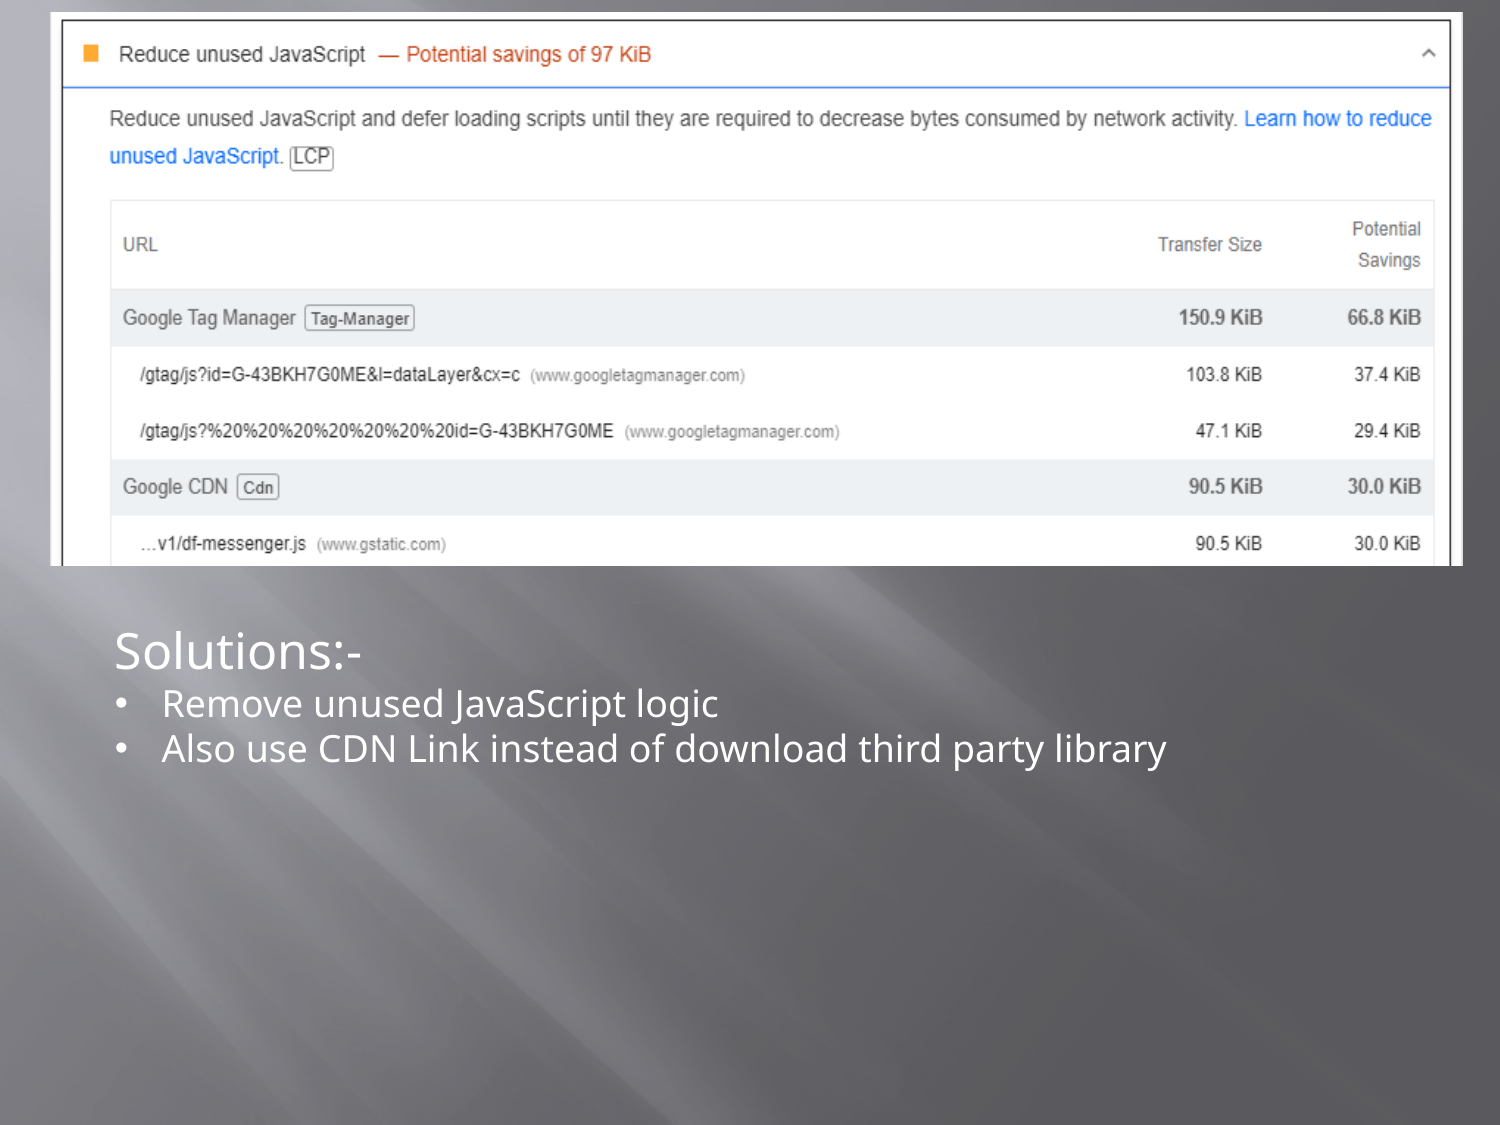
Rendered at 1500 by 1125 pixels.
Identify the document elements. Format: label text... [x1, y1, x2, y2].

picture [49, 12, 1463, 567]
text_box Solutions:- Remove unused JavaScript logic Also use CDN Link instead of download third party library [99, 612, 1325, 778]
